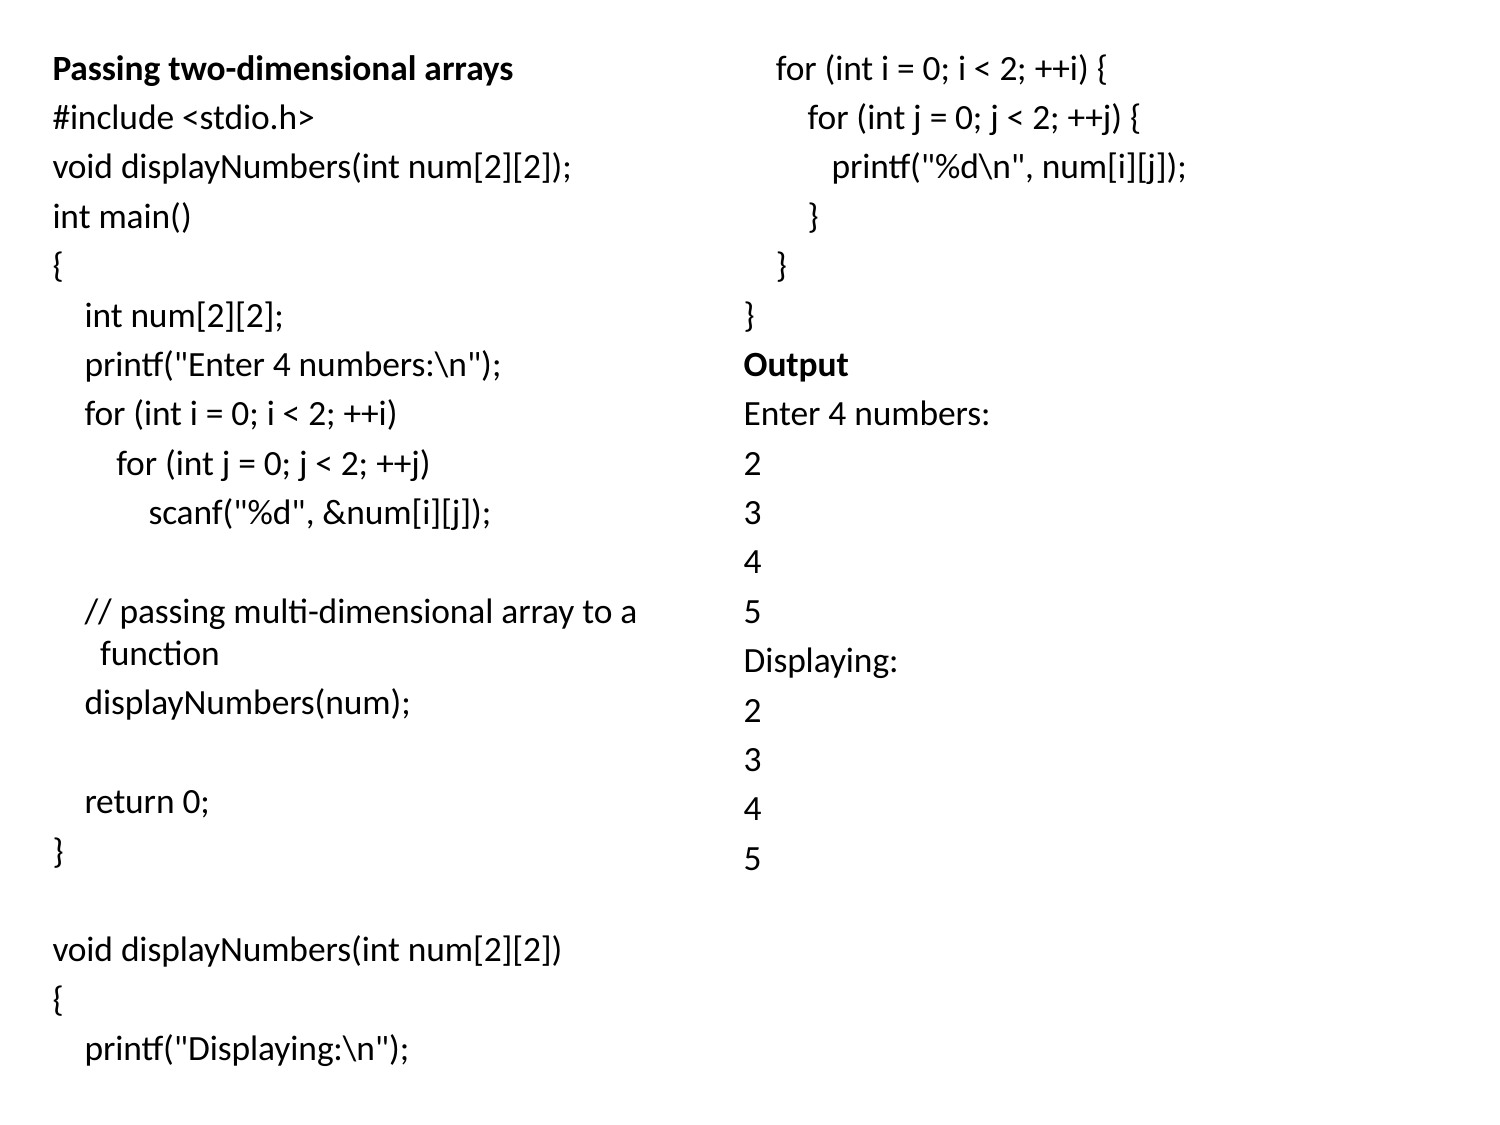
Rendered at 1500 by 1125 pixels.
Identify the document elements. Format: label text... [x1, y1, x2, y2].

list Passing two-dimensional arrays #include <stdio.h> void displayNumbers(int num[2][2]); int main() { int num[2][2]; printf("Enter 4 numbers:\n"); for (int i = 0; i < 2; ++i) for (int j = 0; j < 2; ++j) scanf("%d", &num[i][j]); // passing multi-dimensional array to a function displayNumbers(num); return 0; } void displayNumbers(int num[2][2]) { printf("Displaying:\n"); for (int i = 0; i < 2; ++i) { for (int j = 0; j < 2; ++j) { printf("%d\n", num[i][j]); } } } Output Enter 4 numbers: 2 3 4 5 Displaying: 2 3 4 5 [37, 37, 1450, 1088]
